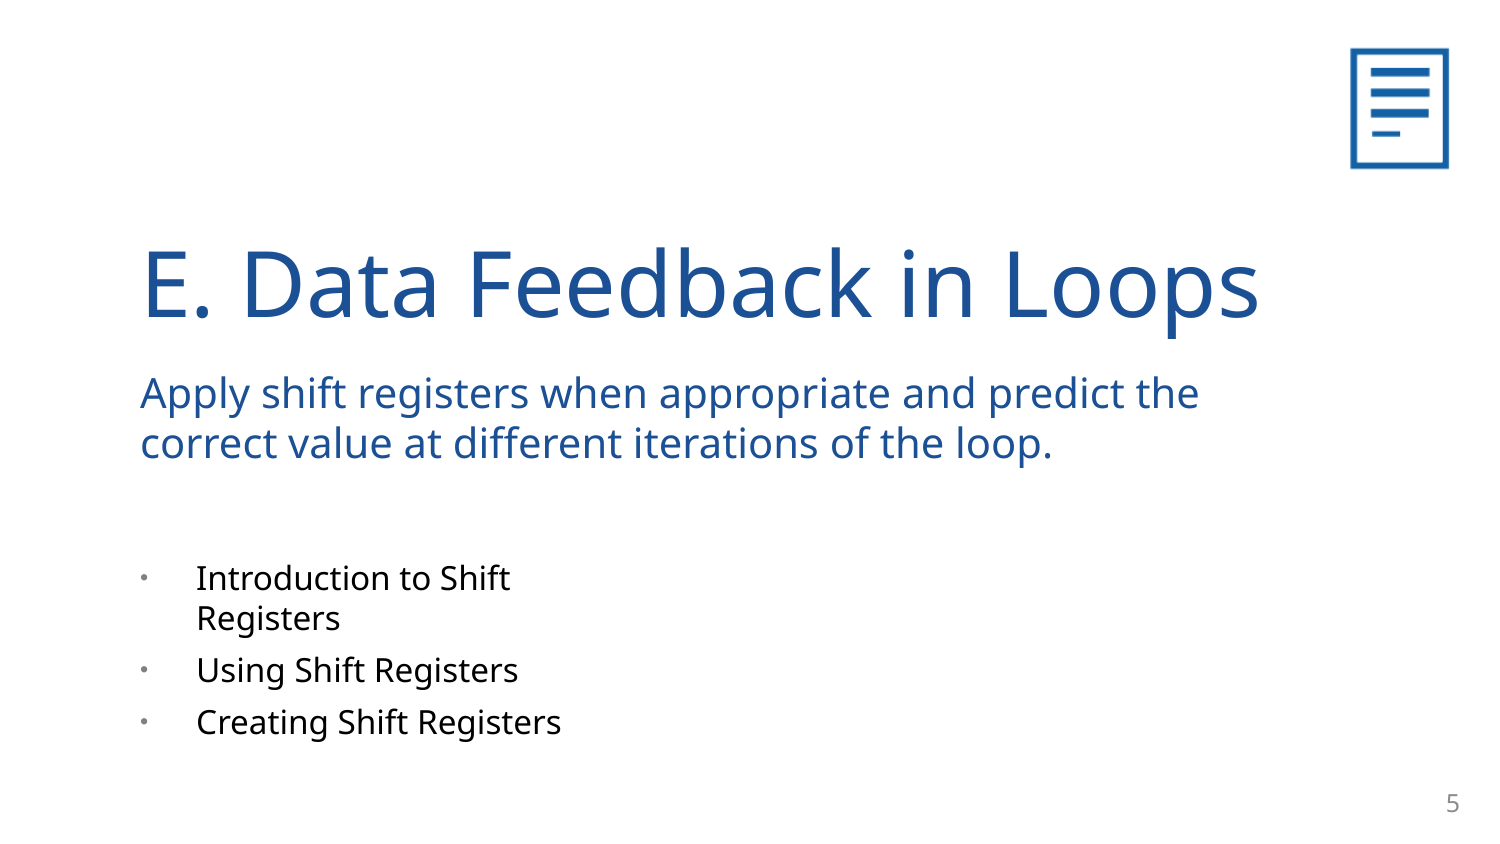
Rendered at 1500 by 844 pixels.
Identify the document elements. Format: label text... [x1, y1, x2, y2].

list Apply shift registers when appropriate and predict the correct value at different iterations of the loop. [125, 359, 1275, 494]
picture [1323, 23, 1474, 212]
list E. Data Feedback in Loops [125, 109, 1278, 344]
slide_number 5 [1400, 782, 1475, 828]
list Introduction to Shift Registers Using Shift Registers Creating Shift Registers [125, 549, 675, 747]
